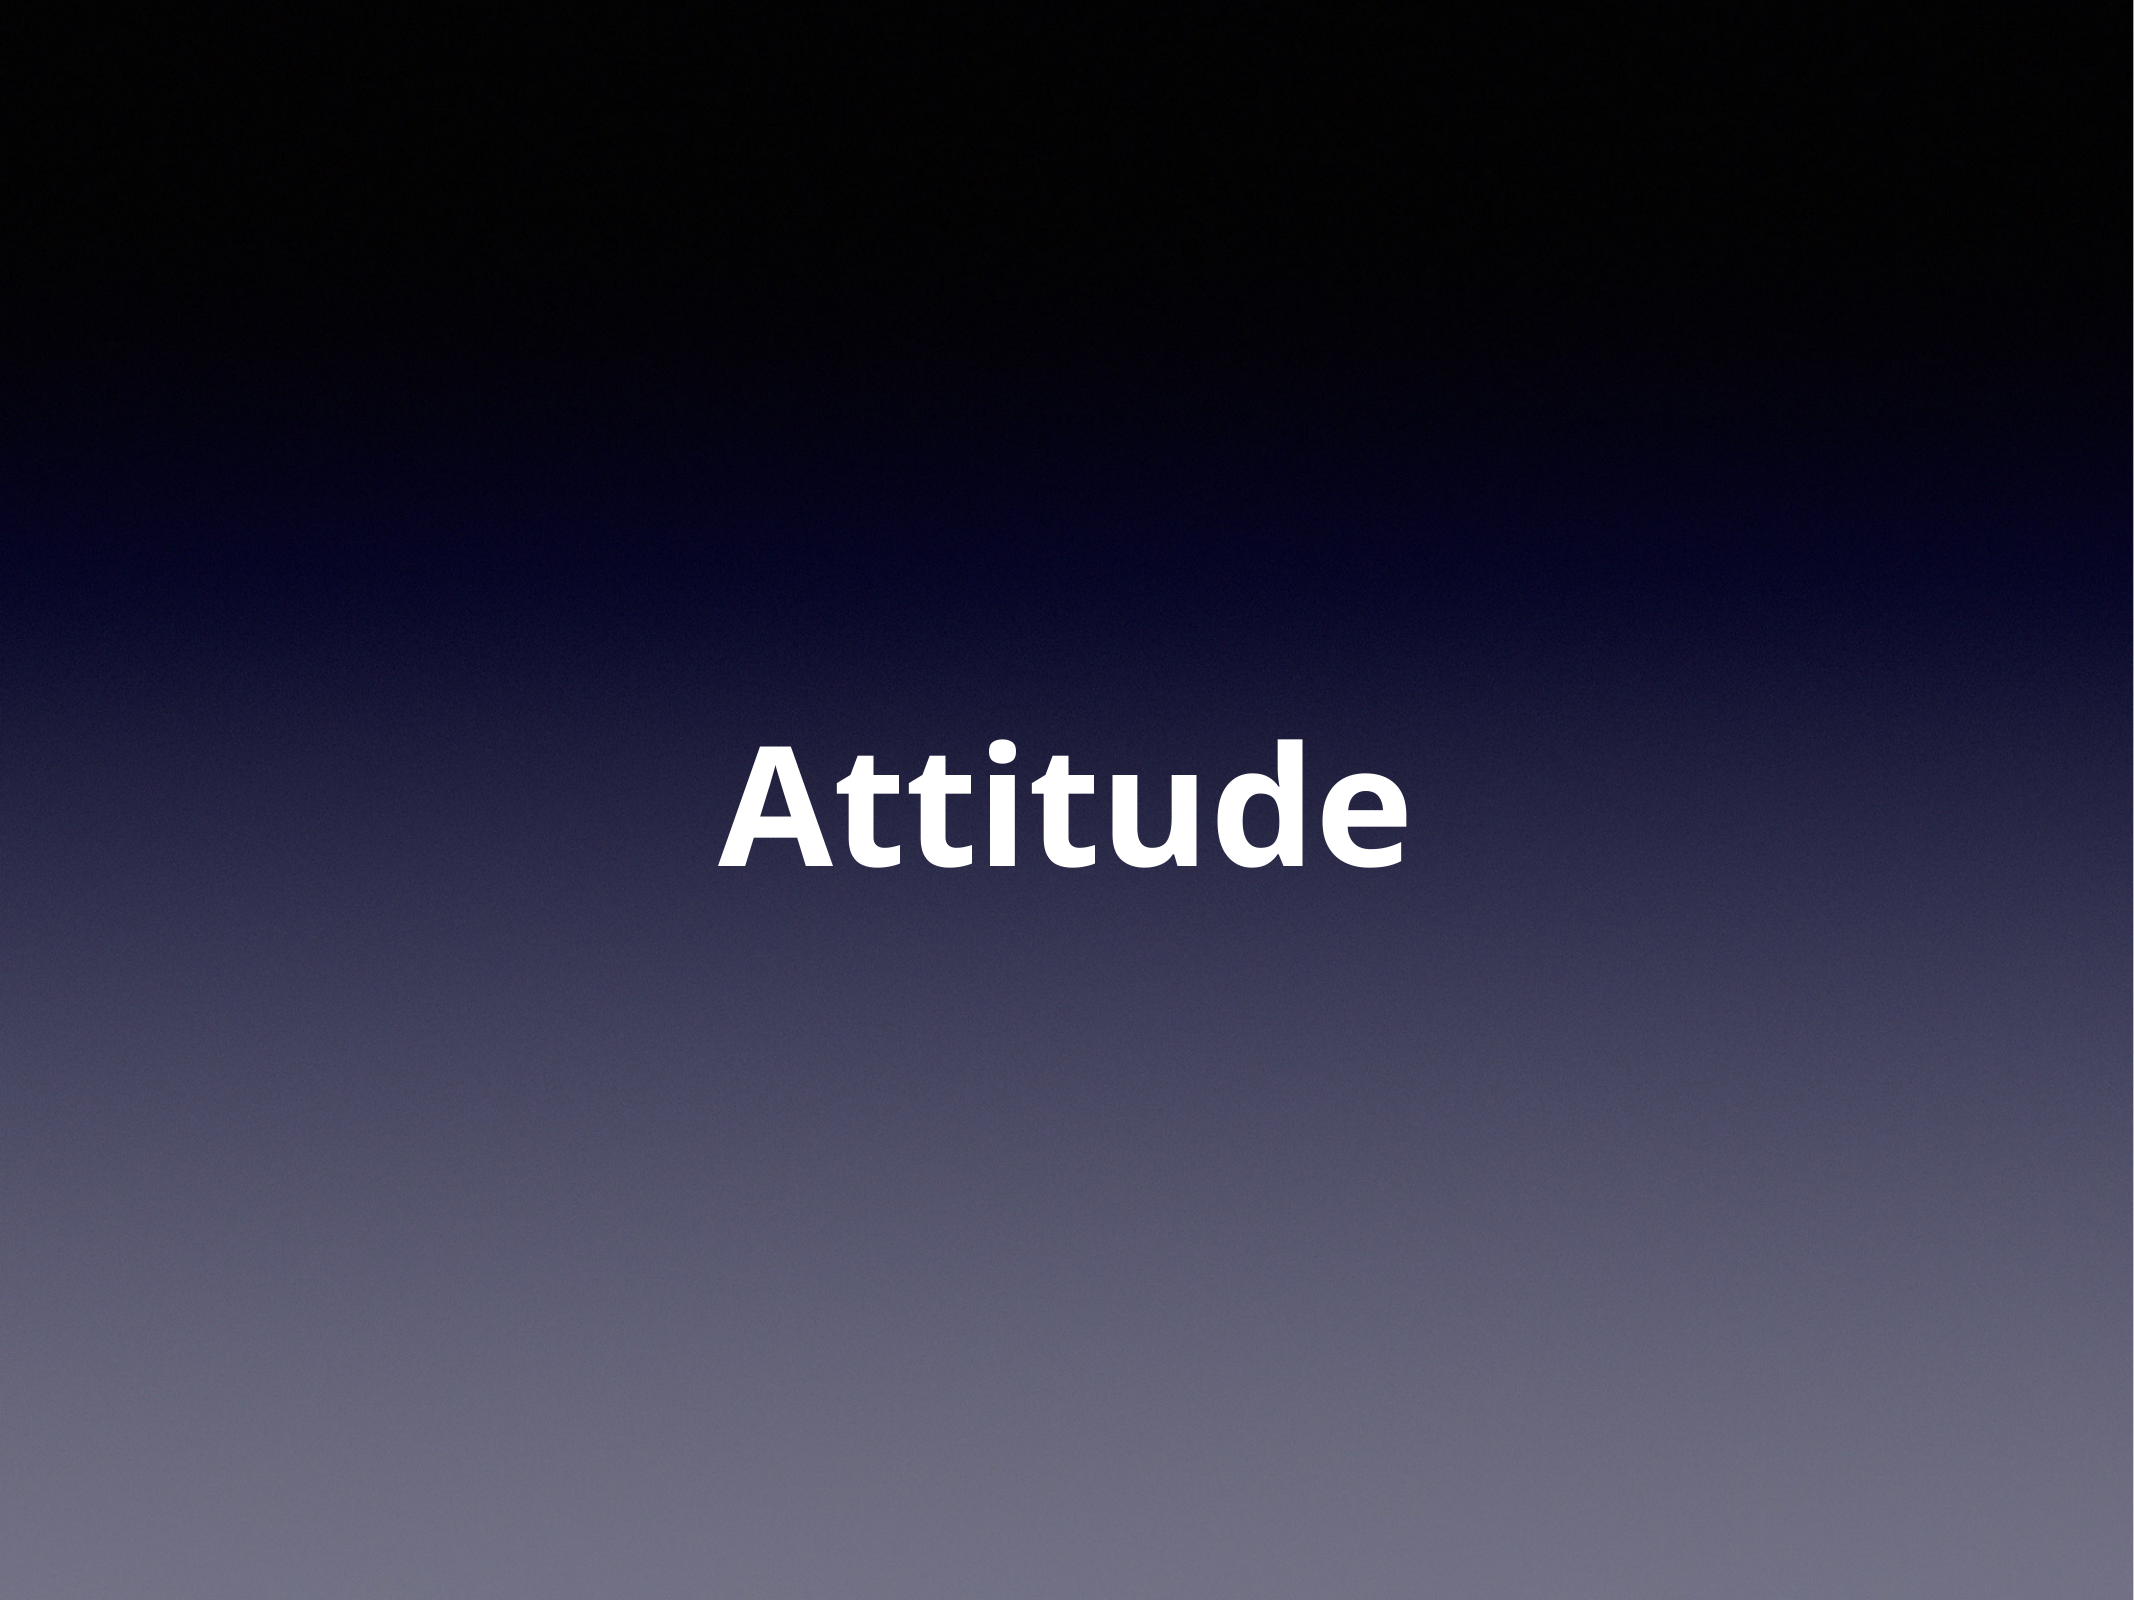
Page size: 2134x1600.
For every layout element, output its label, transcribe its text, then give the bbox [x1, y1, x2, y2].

picture [0, 0, 2134, 1600]
title Attitude [155, 625, 1978, 975]
